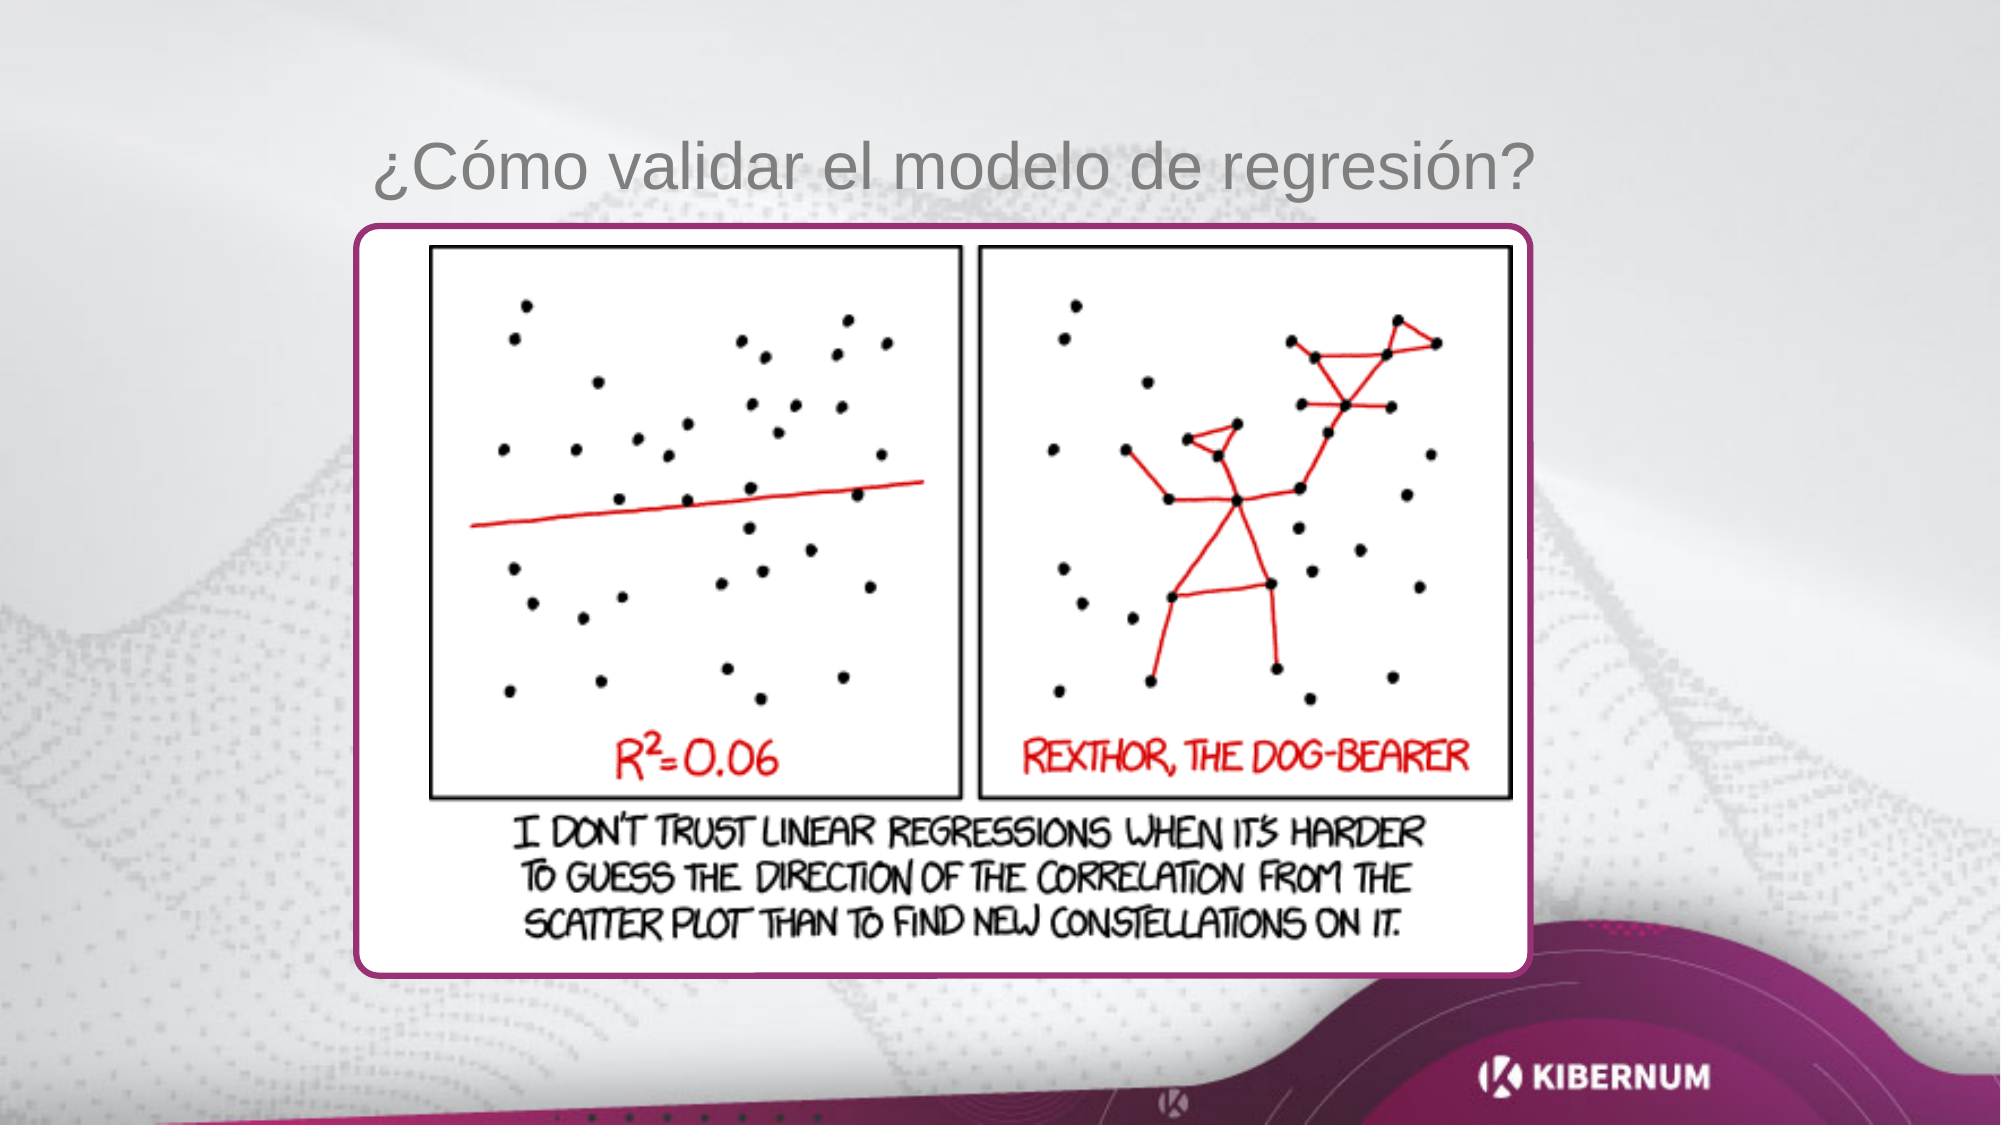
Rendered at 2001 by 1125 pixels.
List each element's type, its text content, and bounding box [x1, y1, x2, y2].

picture [0, 0, 2001, 1125]
text_box ¿Cómo validar el modelo de regresión? [356, 60, 1661, 226]
text_box [356, 226, 1531, 976]
